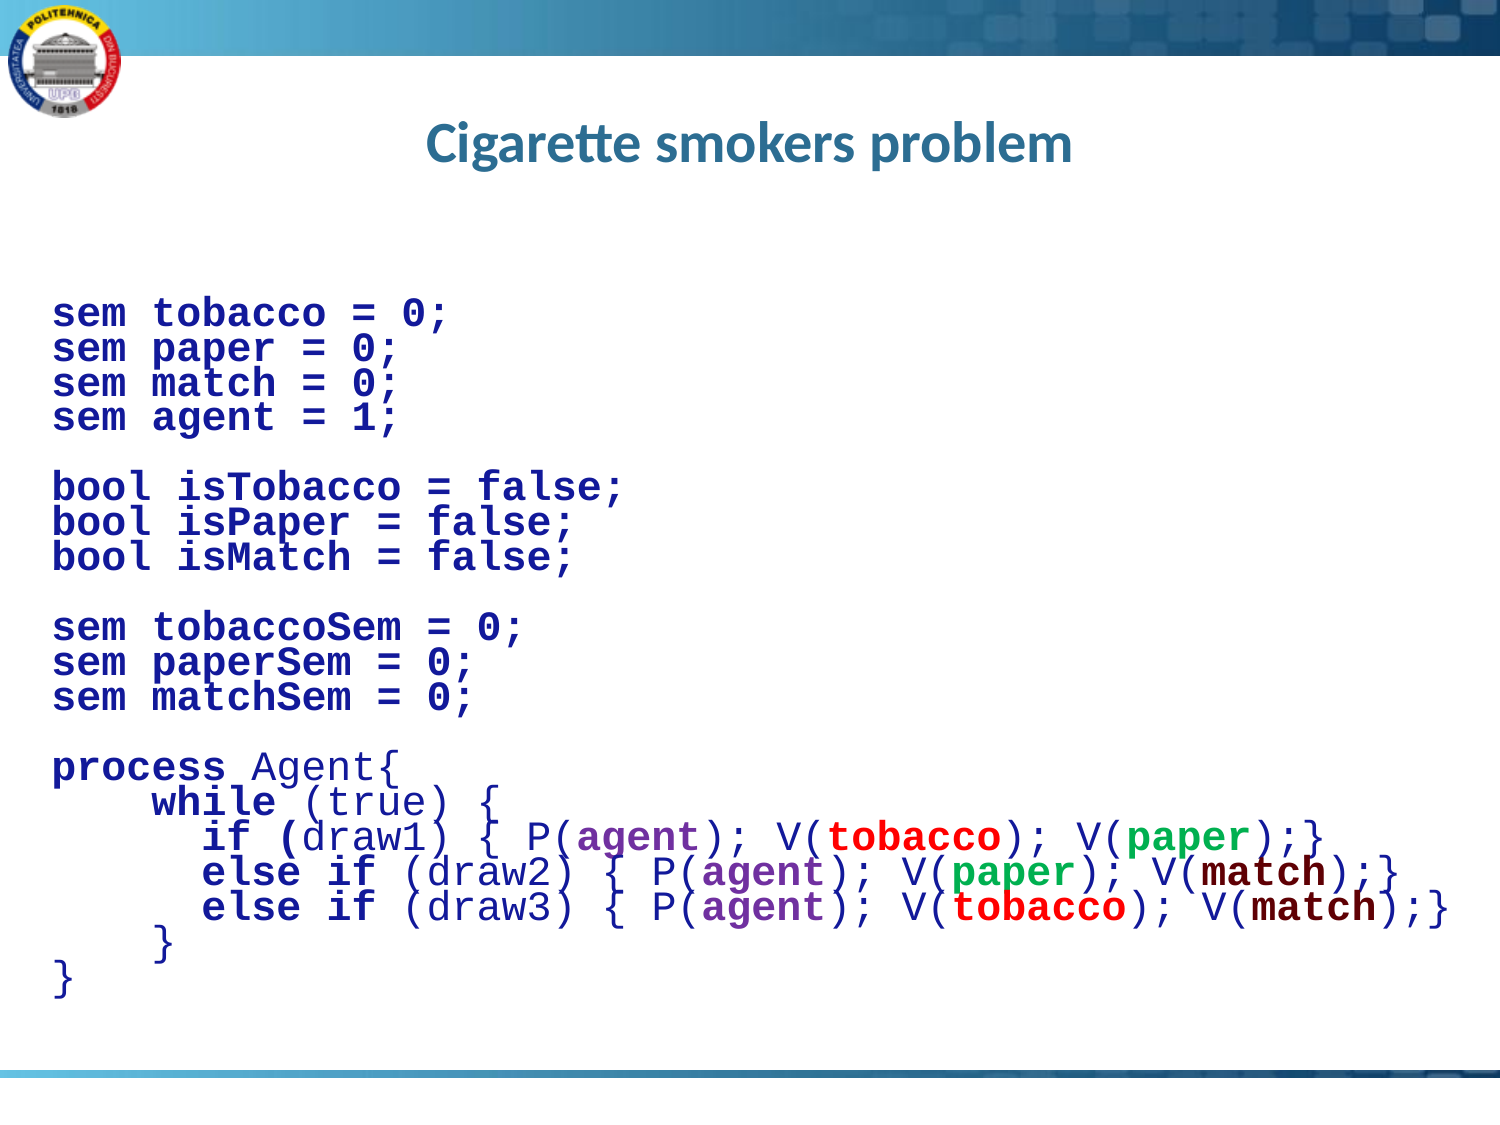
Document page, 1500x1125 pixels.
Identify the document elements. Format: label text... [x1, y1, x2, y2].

picture [0, 0, 1500, 118]
picture [0, 1070, 1500, 1078]
text_box sem tobacco = 0; sem paper = 0; sem match = 0; sem agent = 1; bool isTobacco = false; bool isPaper = false; bool isMatch = false; sem tobaccoSem = 0; sem paperSem = 0; sem matchSem = 0; process Agent{ while (true) { if (draw1) { P(agent); V(tobacco); V(paper);} else if (draw2) { P(agent); V(paper); V(match);} else if (draw3) { P(agent); V(tobacco); V(match);} } } [36, 290, 1471, 1005]
title Cigarette smokers problem [51, 102, 1449, 178]
